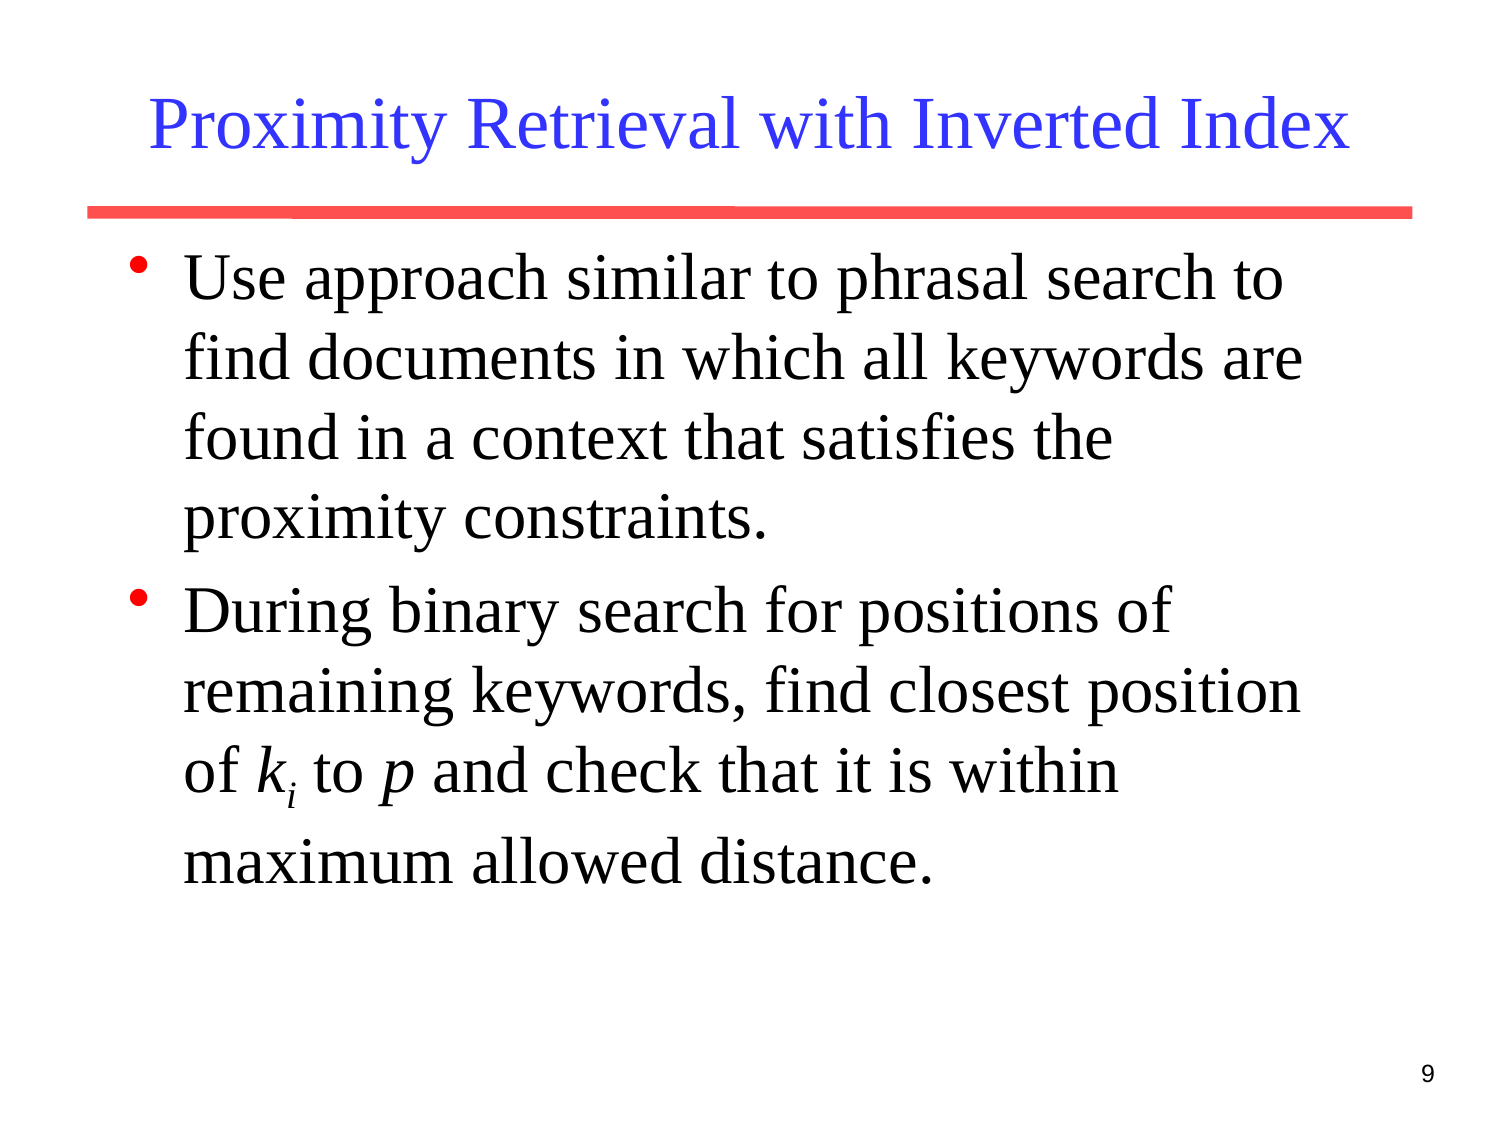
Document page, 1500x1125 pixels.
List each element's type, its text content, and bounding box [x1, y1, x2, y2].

slide_number 9 [1137, 1049, 1451, 1125]
list Use approach similar to phrasal search to find documents in which all keywords are found in a context that satisfies the proximity constraints. During binary search for positions of remaining keywords, find closest position of ki to p and check that it is within maximum allowed distance. [112, 224, 1388, 994]
title Proximity Retrieval with Inverted Index [112, 37, 1388, 200]
